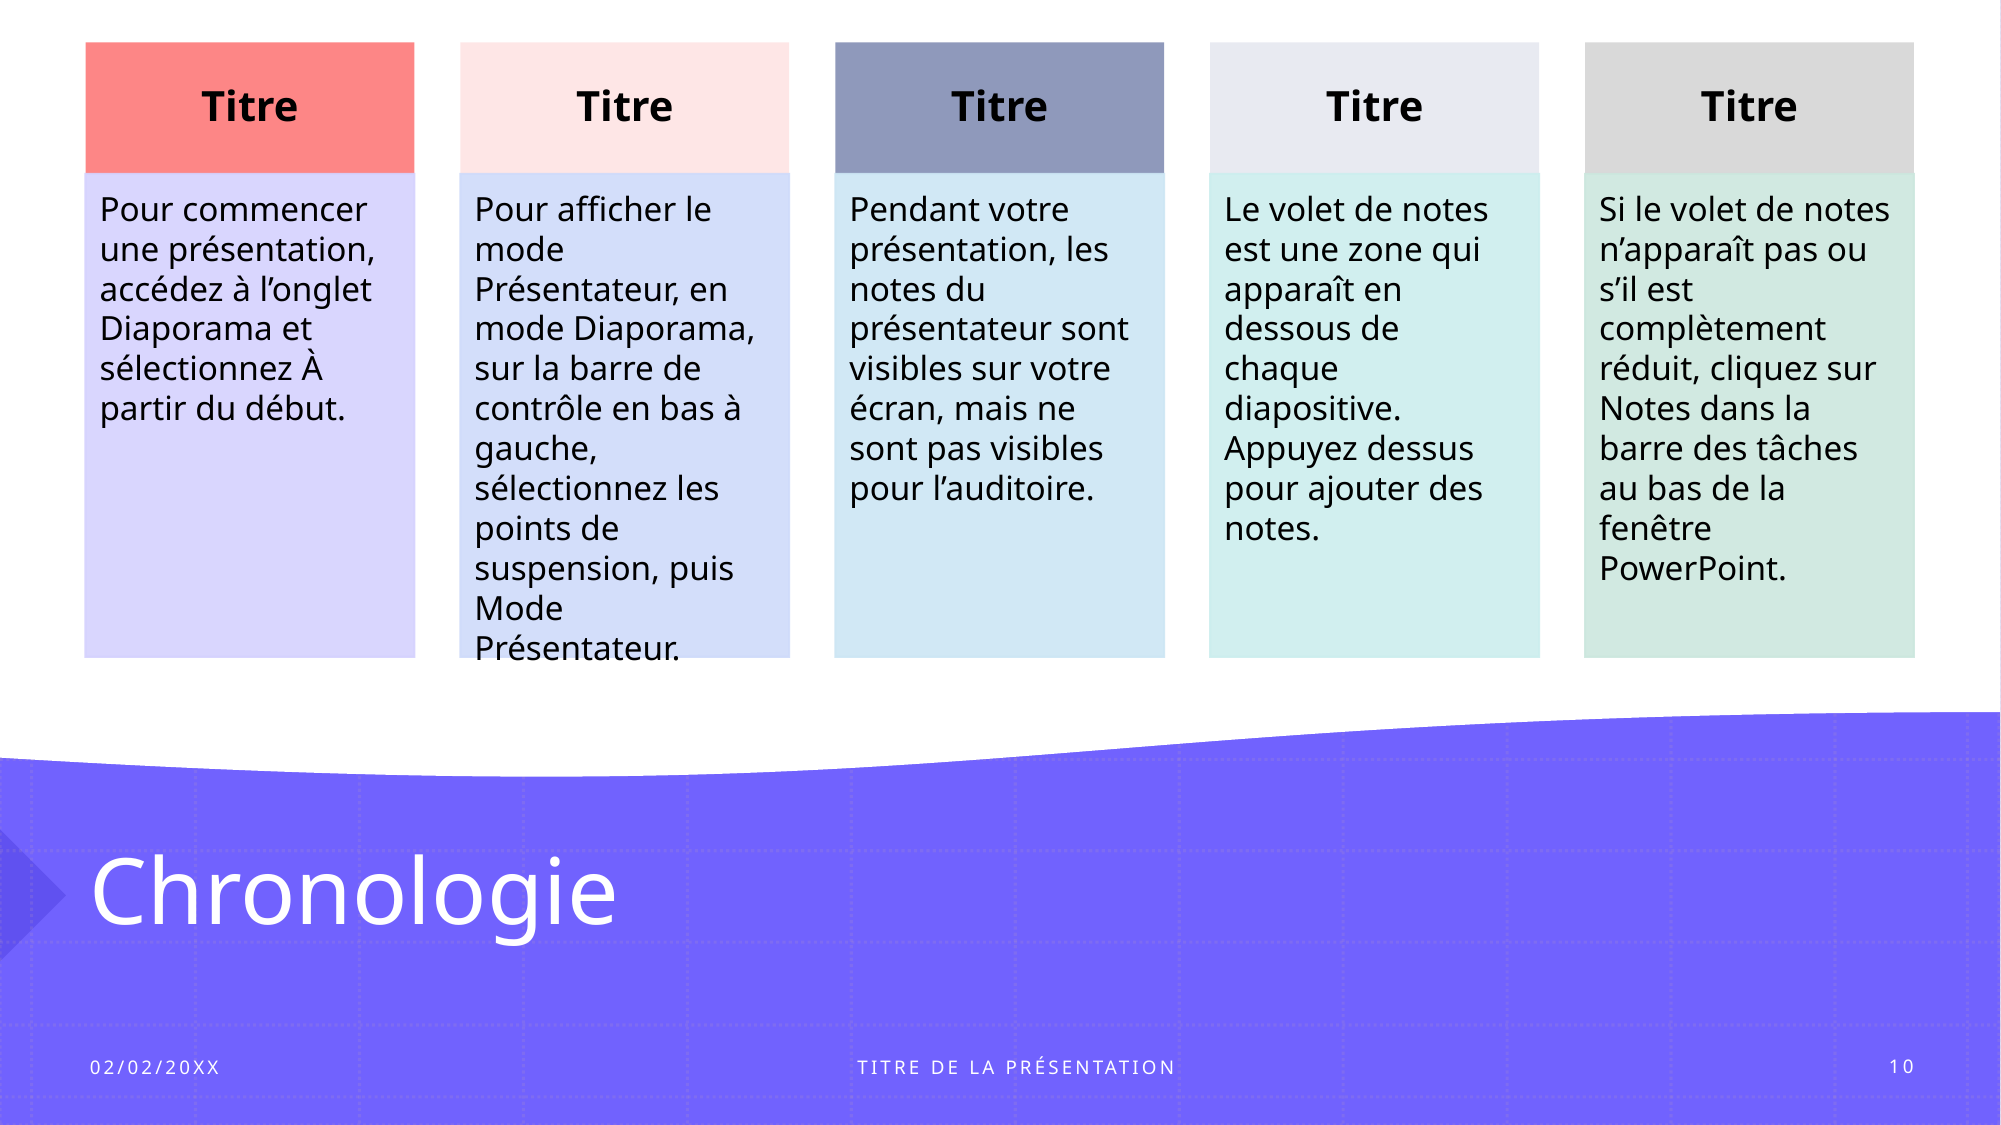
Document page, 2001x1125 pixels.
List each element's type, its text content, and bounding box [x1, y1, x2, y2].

title Chronologie [75, 764, 1838, 1025]
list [84, 39, 1915, 660]
footer TITRE DE LA PRÉSENTATION [689, 1036, 1343, 1097]
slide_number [75, 1037, 495, 1098]
slide_number 10 [1835, 1037, 1967, 1098]
